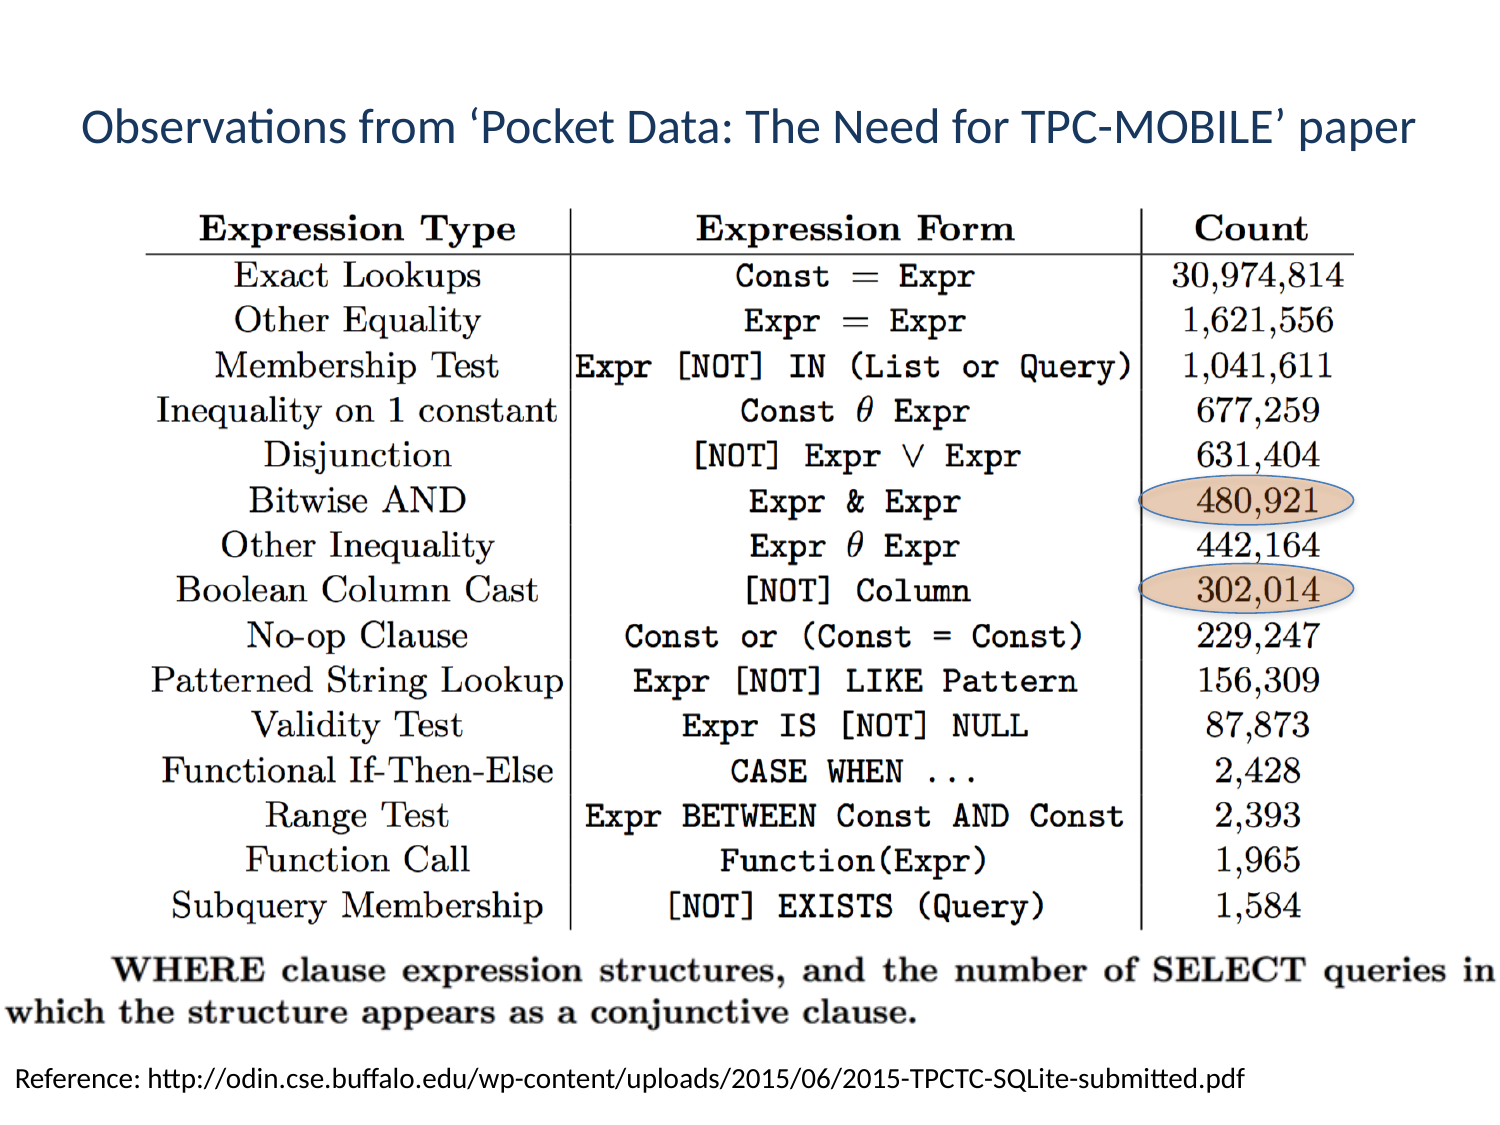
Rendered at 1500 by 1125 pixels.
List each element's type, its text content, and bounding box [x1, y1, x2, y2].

picture [132, 200, 1354, 947]
text_box Reference: http://odin.cse.buffalo.edu/wp-content/uploads/2015/06/2015-TPCTC-SQLite-submitted.pdf [0, 1052, 1500, 1102]
text_box Observations from ‘Pocket Data: The Need for TPC-MOBILE’ paper [54, 29, 1444, 217]
picture [0, 953, 1500, 1039]
